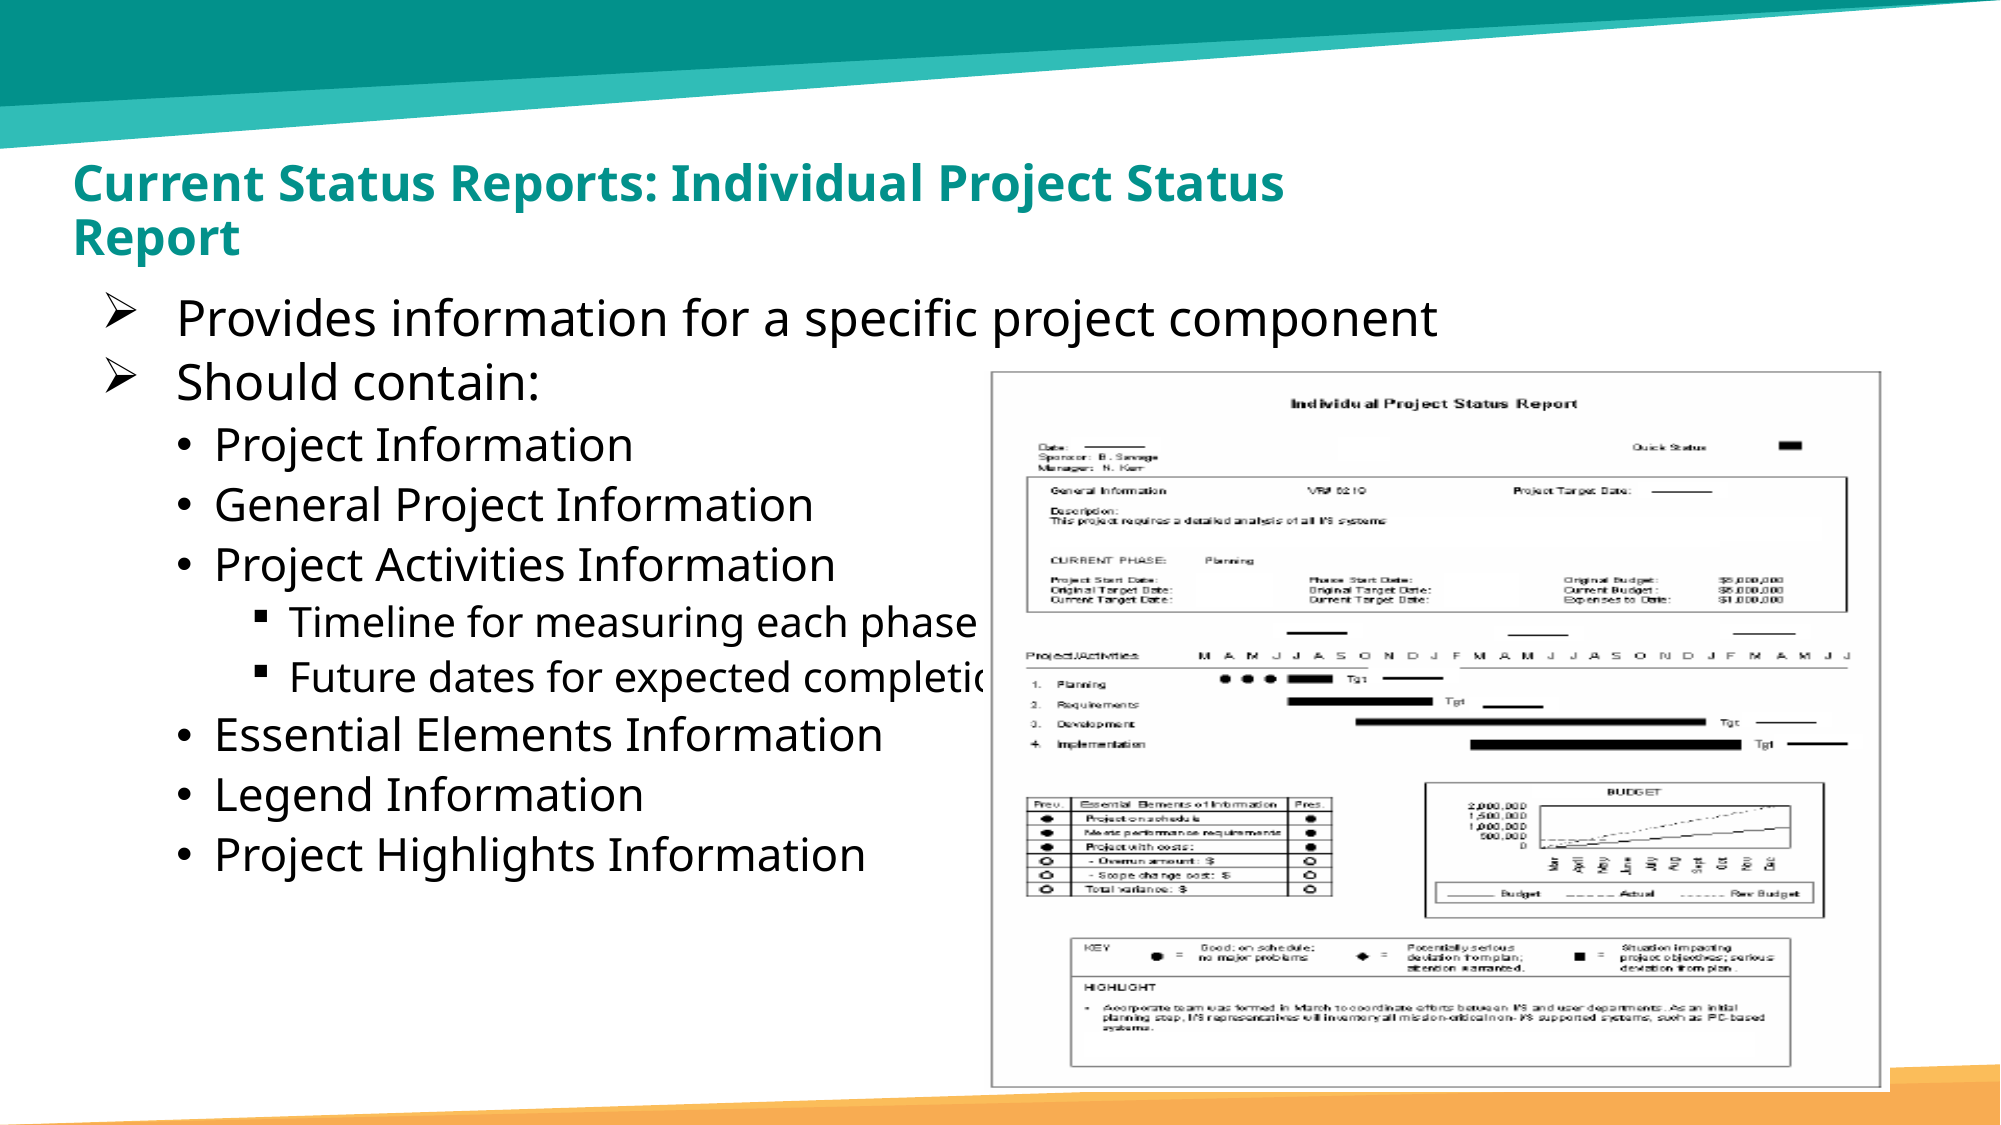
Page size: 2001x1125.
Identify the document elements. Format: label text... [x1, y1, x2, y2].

picture [983, 366, 1890, 1092]
title Current Status Reports: Individual Project Status Report [57, 151, 1377, 212]
list Provides information for a specific project component Should contain: Project Information General Project Information Project Activities Information Timeline for measuring each phase Future dates for expected completion Essential Elements Information Legend Information Project Highlights Information [86, 285, 1830, 1036]
